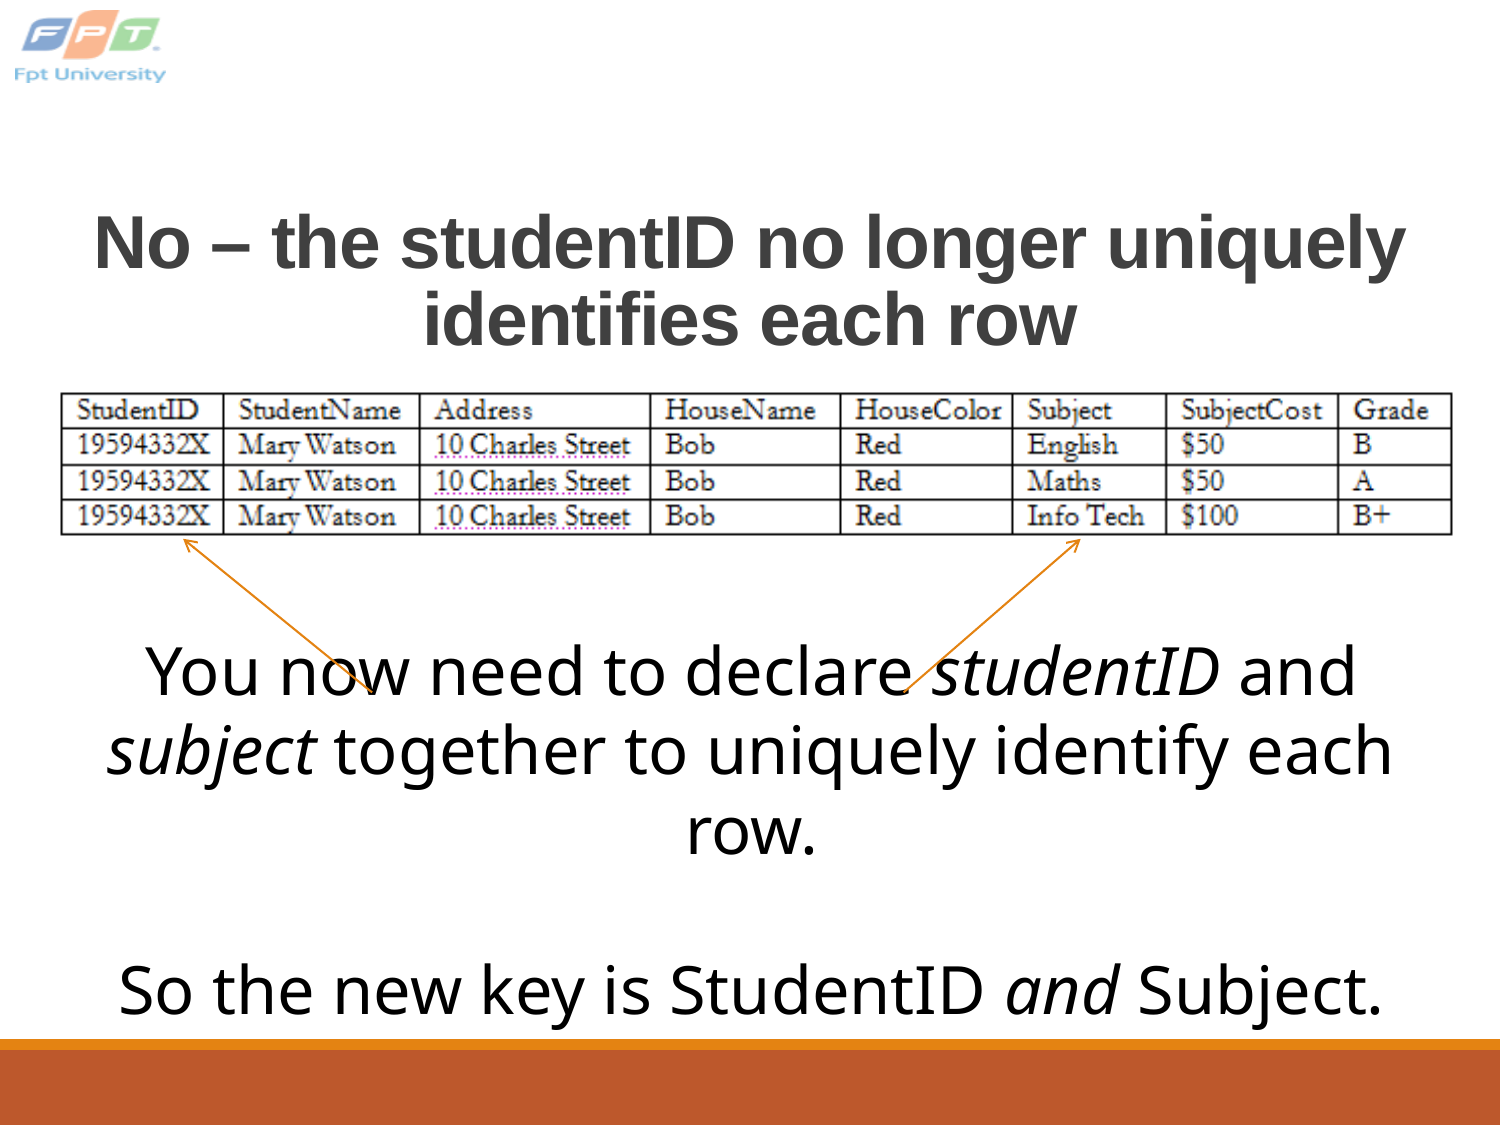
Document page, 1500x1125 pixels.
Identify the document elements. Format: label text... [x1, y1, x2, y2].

table_cell 8 [15, 10, 166, 83]
text_box You now need to declare studentID and subject together to uniquely identify each row. So the new key is StudentID and Subject. [76, 704, 1427, 953]
title No – the studentID no longer uniquely identifies each row [75, 200, 1425, 381]
picture [52, 384, 1460, 542]
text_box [182, 538, 373, 693]
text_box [903, 538, 1082, 693]
